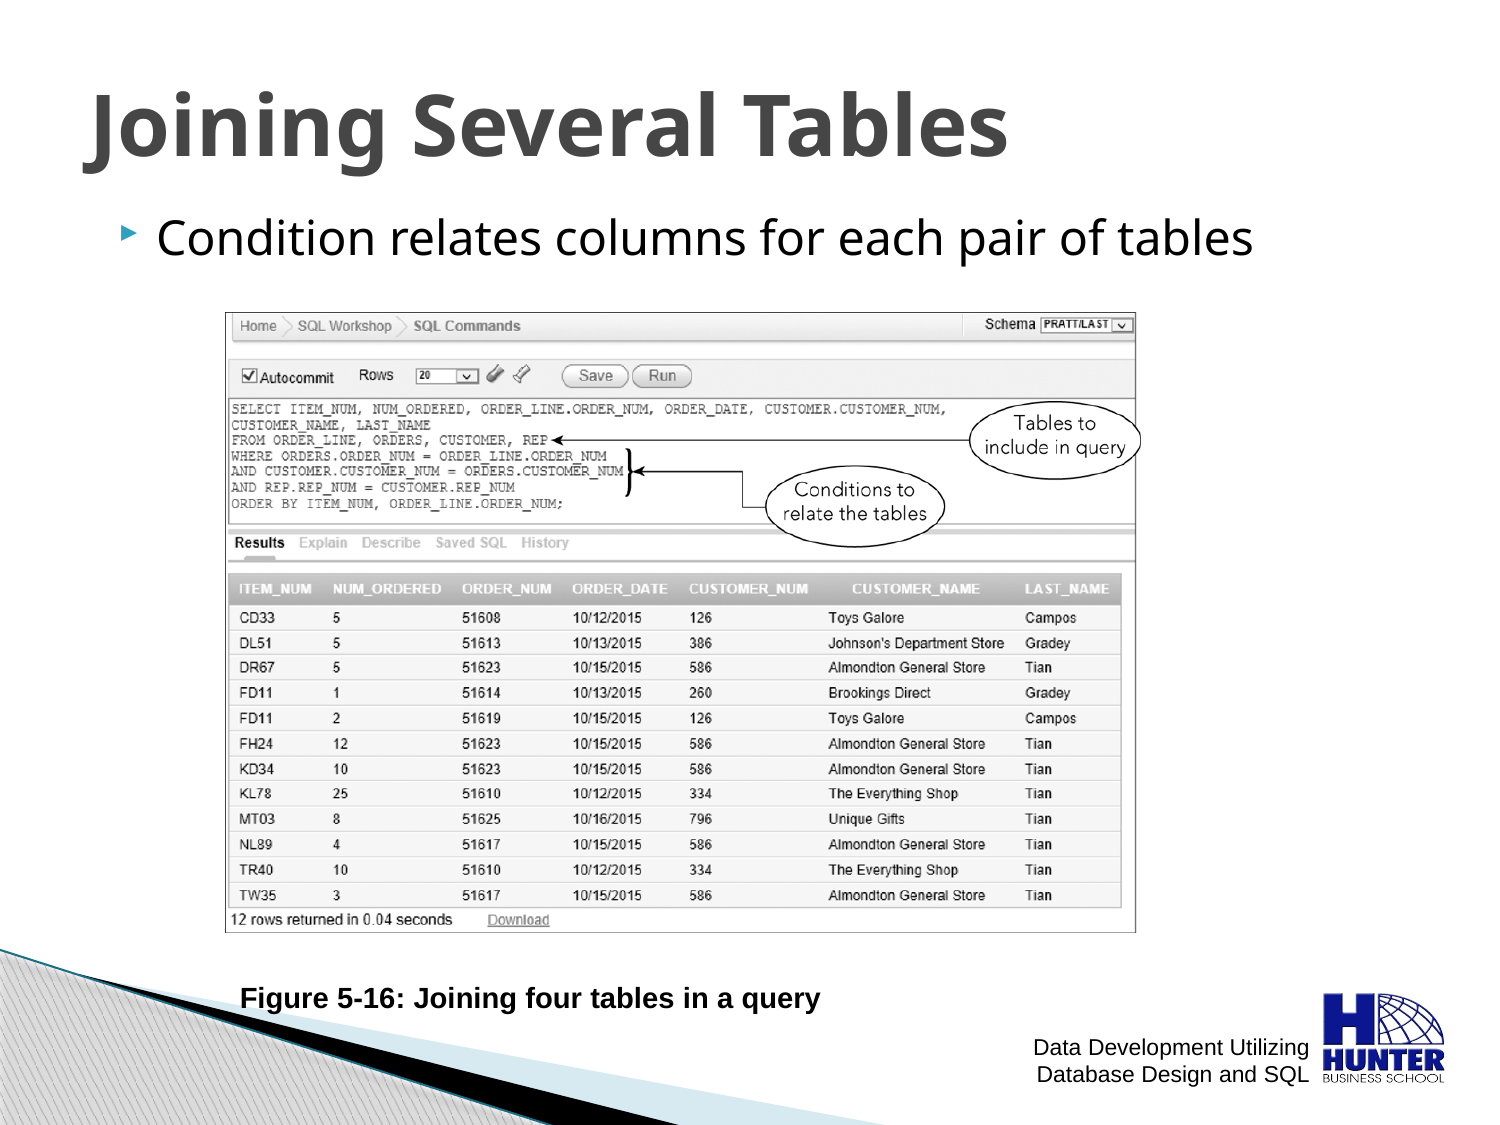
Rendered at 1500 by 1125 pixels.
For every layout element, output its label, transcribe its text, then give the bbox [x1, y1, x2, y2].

list Condition relates columns for each pair of tables [87, 200, 1500, 313]
title Joining Several Tables [75, 37, 1425, 208]
text_box Figure 5-16: Joining four tables in a query [225, 971, 1300, 1022]
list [224, 312, 1141, 933]
picture [1323, 993, 1445, 1084]
